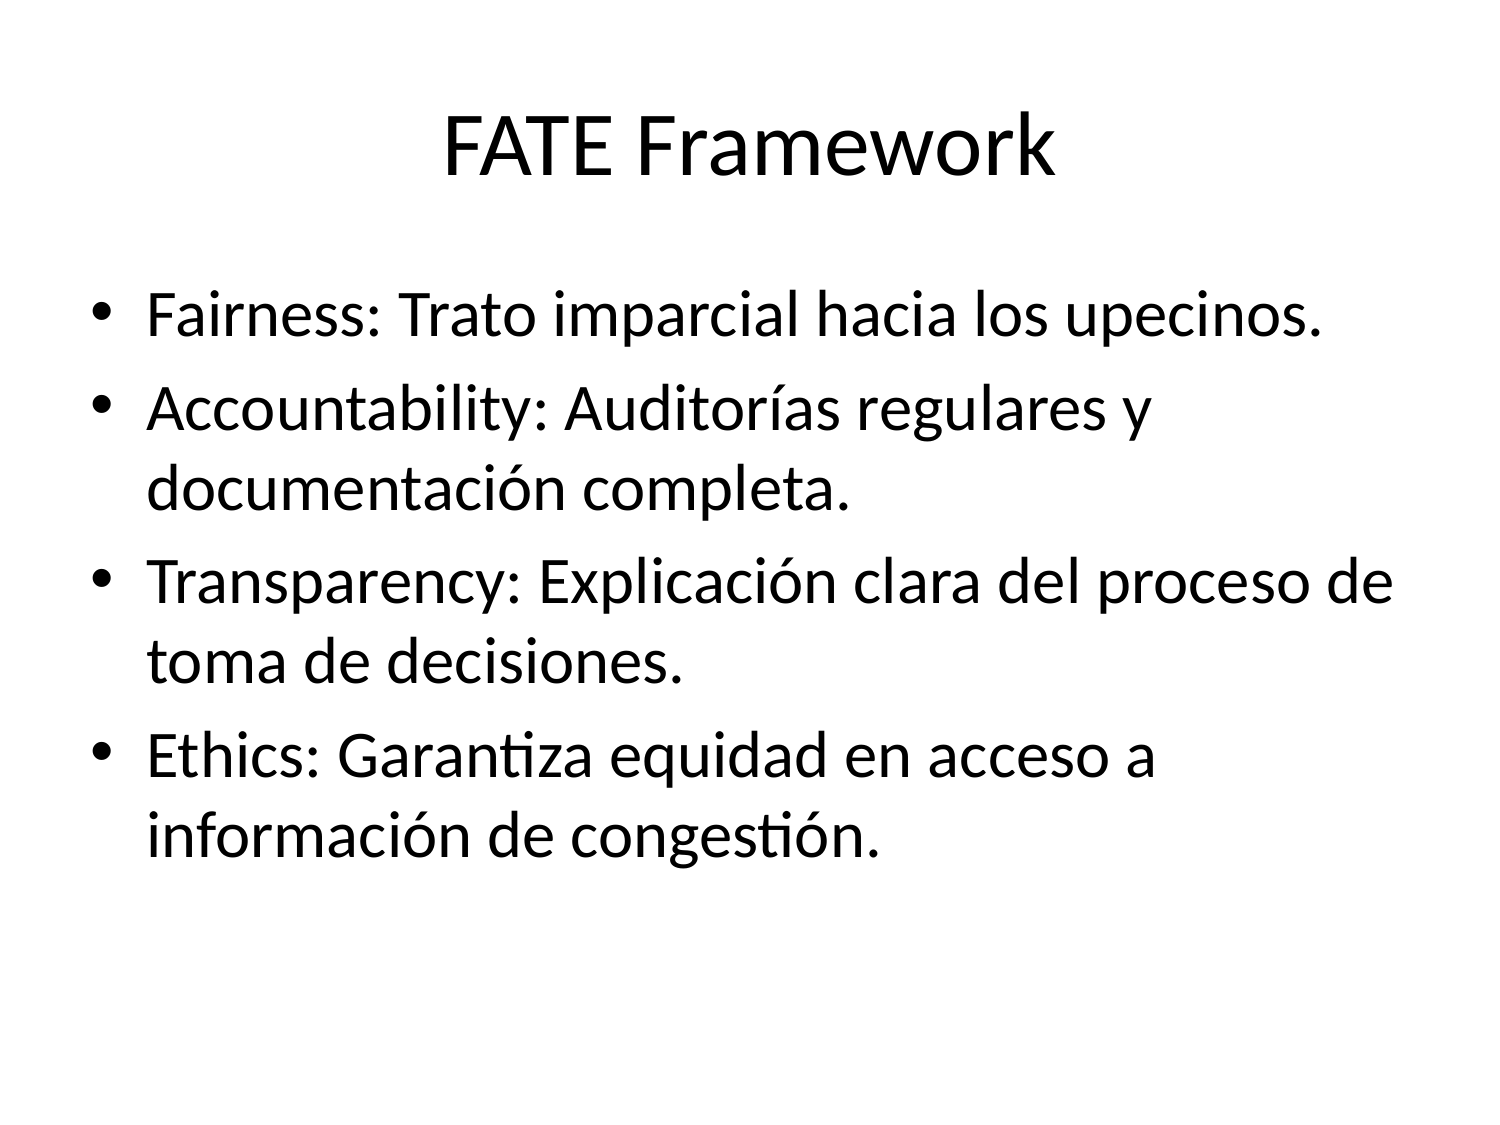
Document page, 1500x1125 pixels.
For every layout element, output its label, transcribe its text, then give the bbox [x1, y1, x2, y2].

title FATE Framework [75, 45, 1425, 233]
list Fairness: Trato imparcial hacia los upecinos. Accountability: Auditorías regulares y documentación completa. Transparency: Explicación clara del proceso de toma de decisiones. Ethics: Garantiza equidad en acceso a información de congestión. [75, 262, 1425, 1005]
